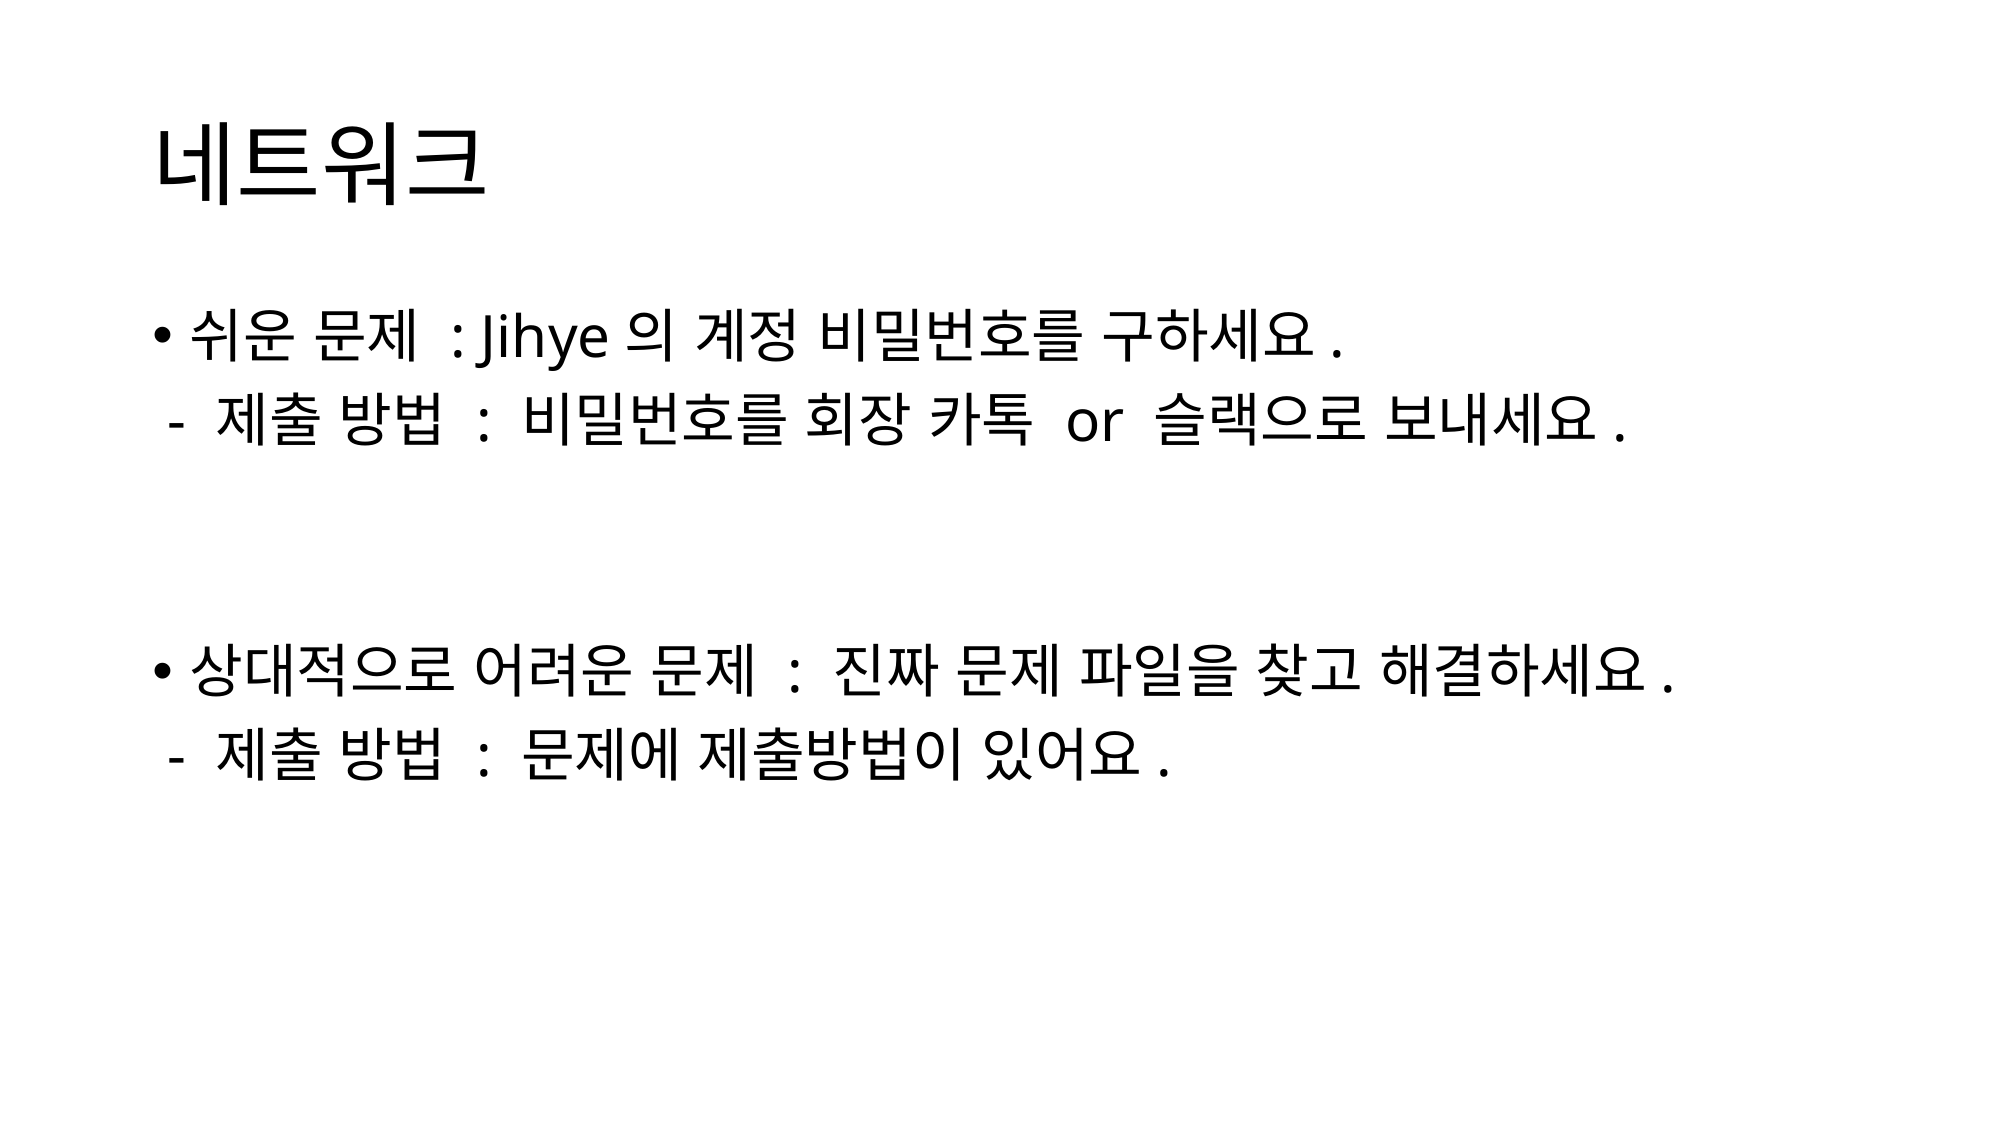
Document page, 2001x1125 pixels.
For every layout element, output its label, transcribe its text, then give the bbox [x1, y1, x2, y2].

list 쉬운 문제 : Jihye의 계정 비밀번호를 구하세요. - 제출 방법 : 비밀번호를 회장 카톡 or 슬랙으로 보내세요. 상대적으로 어려운 문제 : 진짜 문제 파일을 찾고 해결하세요. - 제출 방법 : 문제에 제출방법이 있어요. [137, 299, 1863, 1014]
title 네트워크 [137, 59, 1863, 278]
